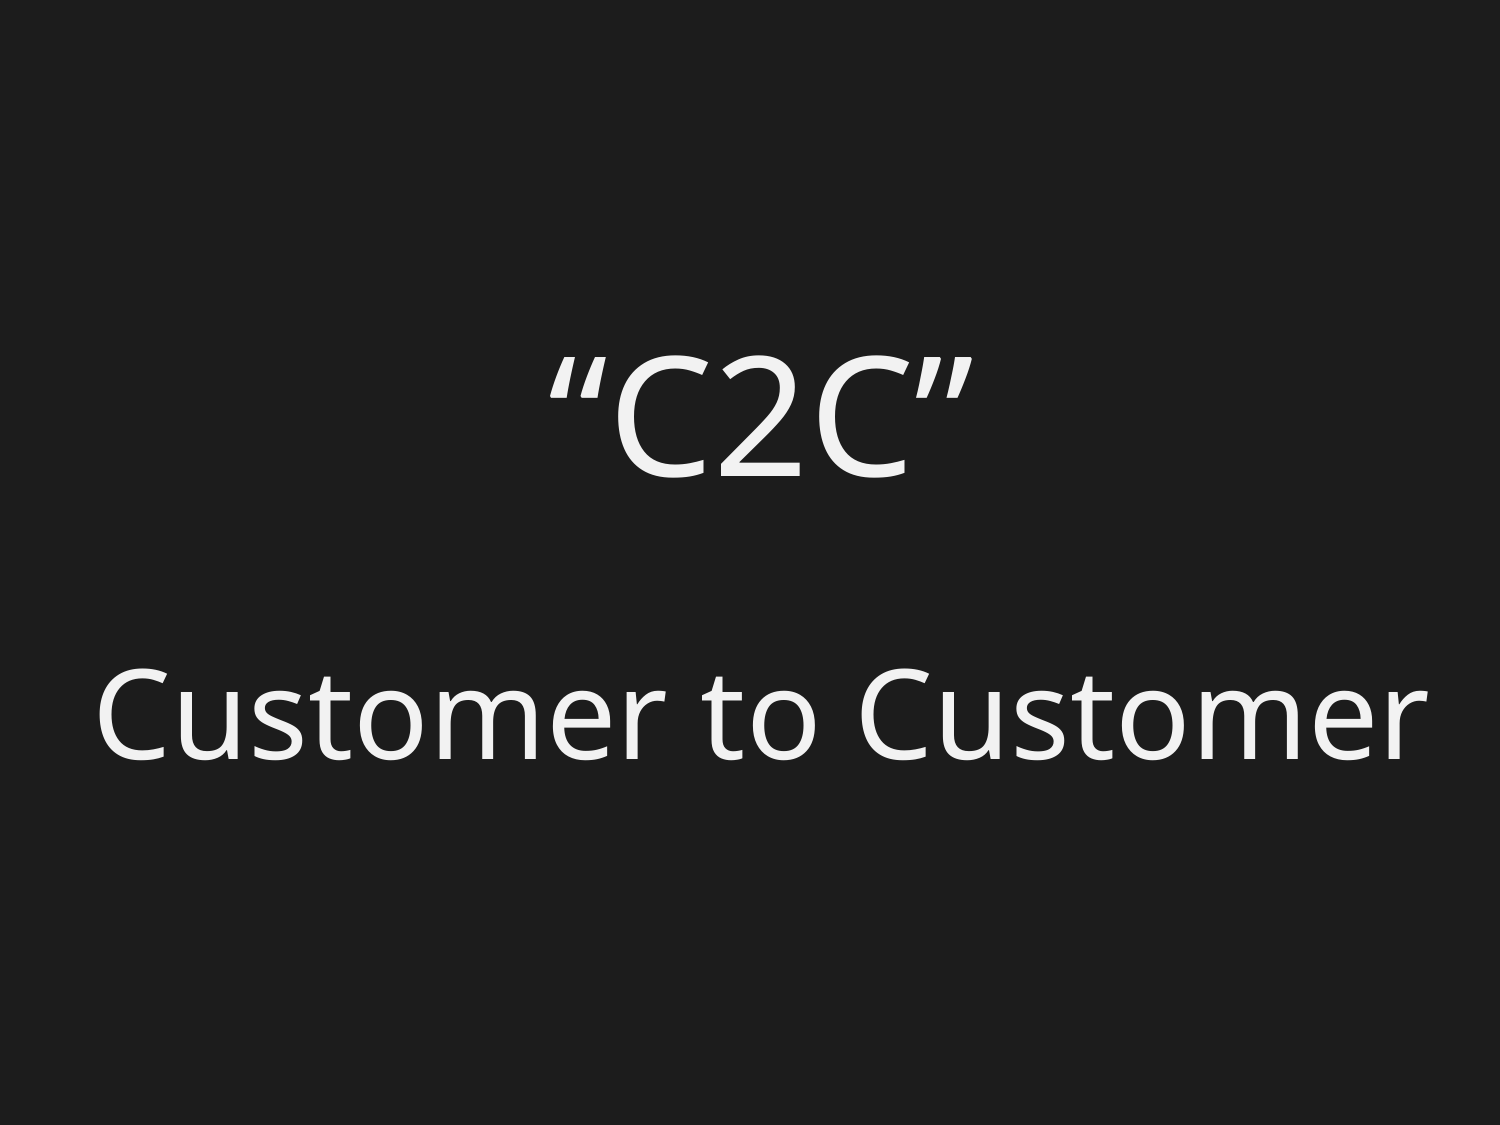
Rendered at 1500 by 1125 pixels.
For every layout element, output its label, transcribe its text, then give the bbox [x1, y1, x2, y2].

text_box “C2C” Customer to Customer [0, 302, 1500, 793]
